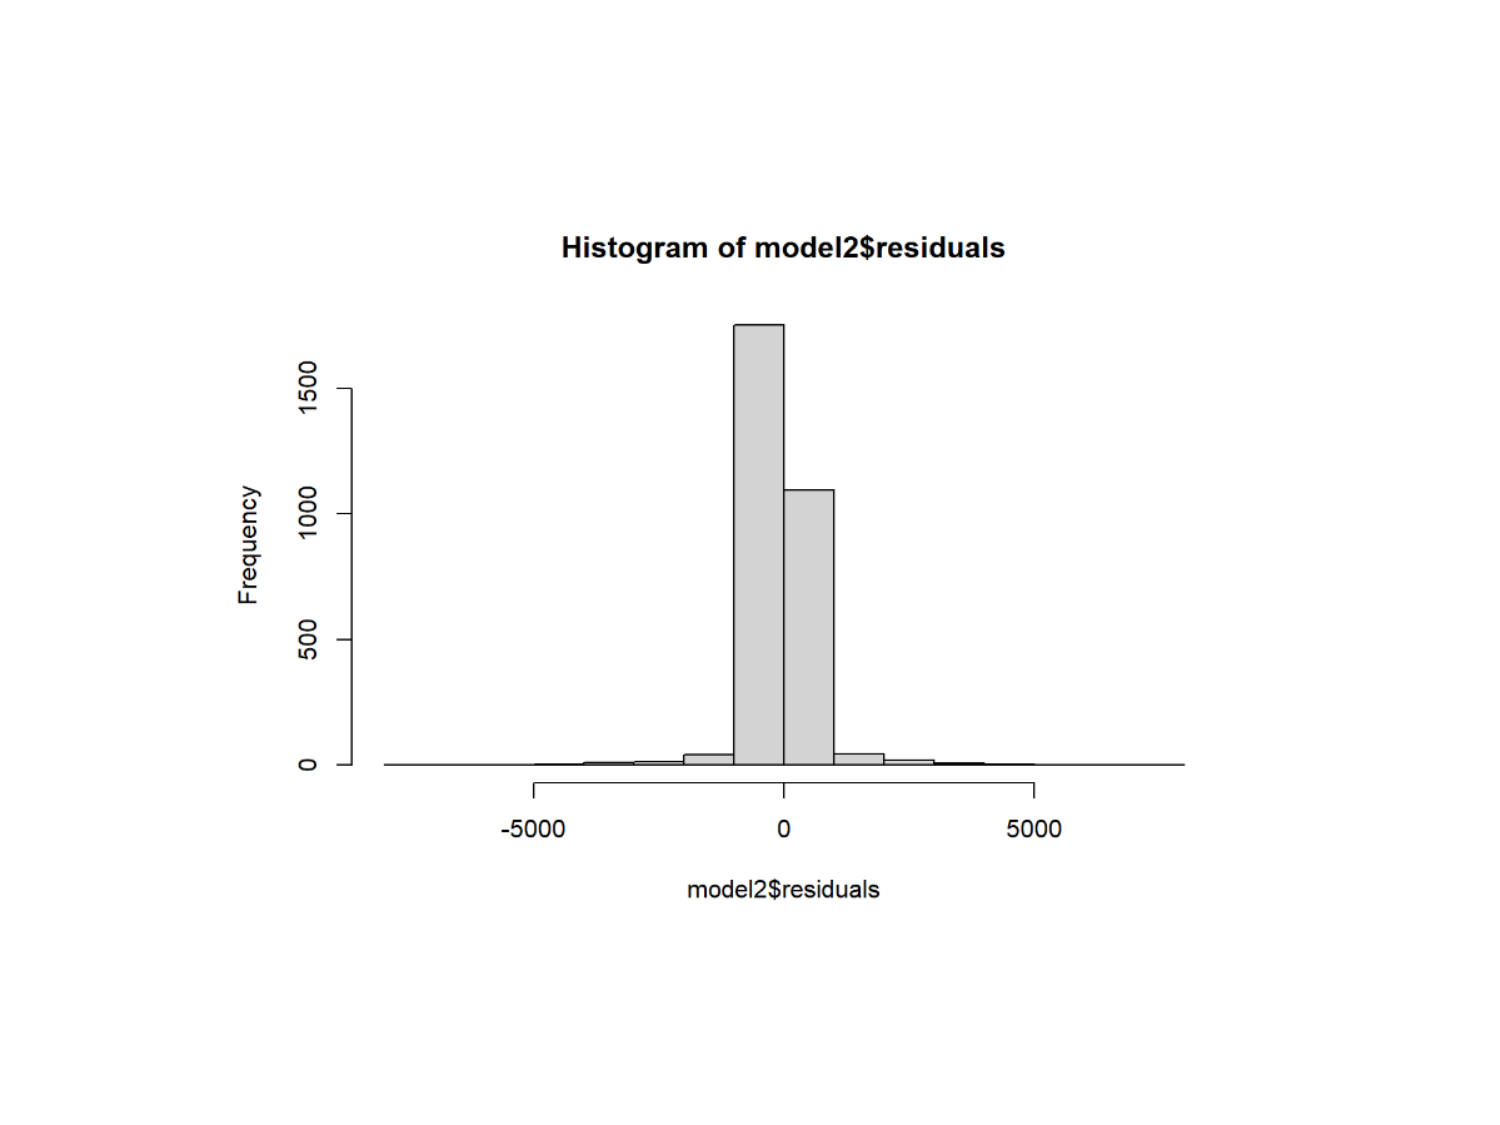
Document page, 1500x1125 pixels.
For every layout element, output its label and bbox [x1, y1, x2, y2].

picture [214, 195, 1286, 930]
